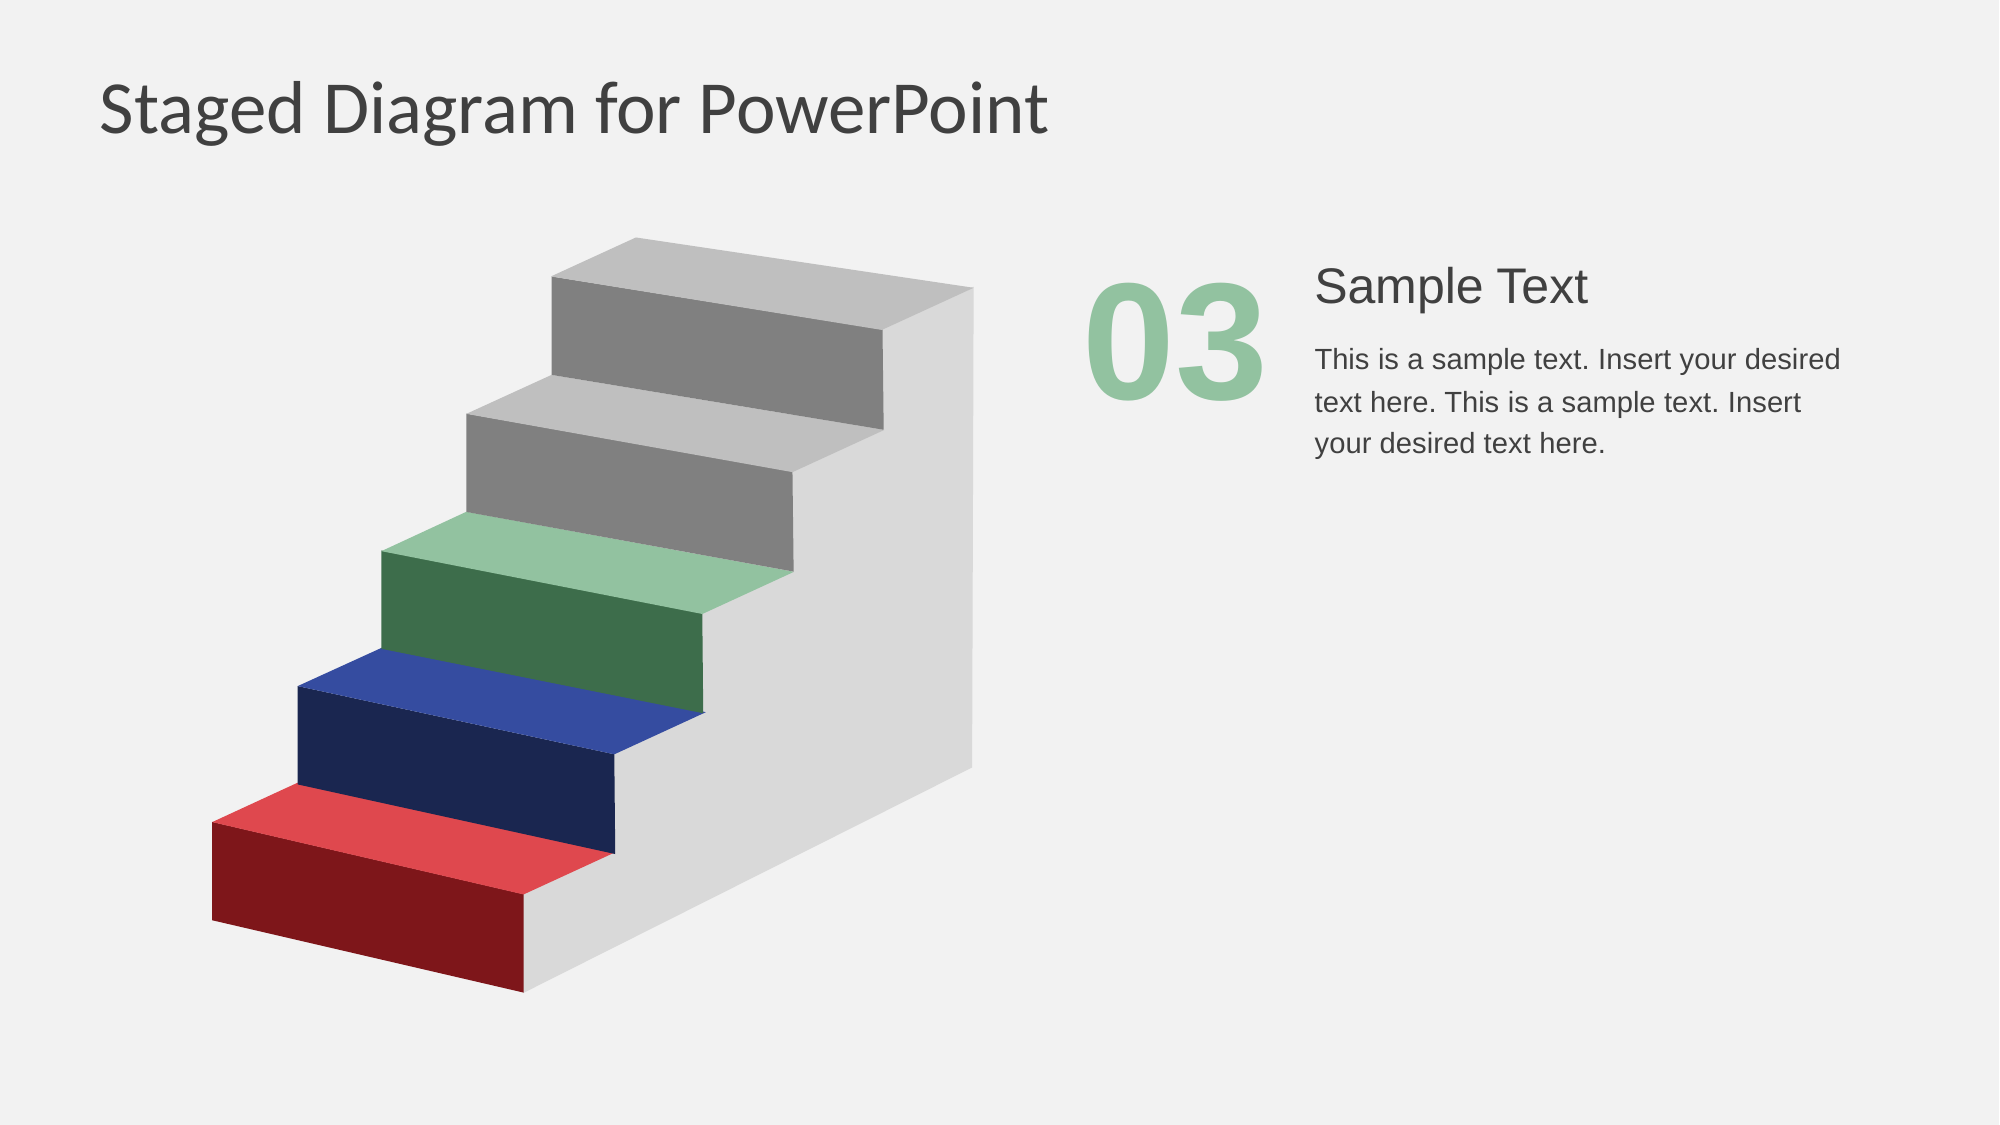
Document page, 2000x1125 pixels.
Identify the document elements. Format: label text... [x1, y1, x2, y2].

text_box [211, 237, 974, 994]
text_box Sample Text [1299, 246, 1828, 322]
text_box 03 [1067, 225, 1284, 440]
text_box This is a sample text. Insert your desired text here. This is a sample text. Insert your desired text here. [1299, 326, 1863, 468]
title Staged Diagram for PowerPoint [99, 45, 1900, 162]
